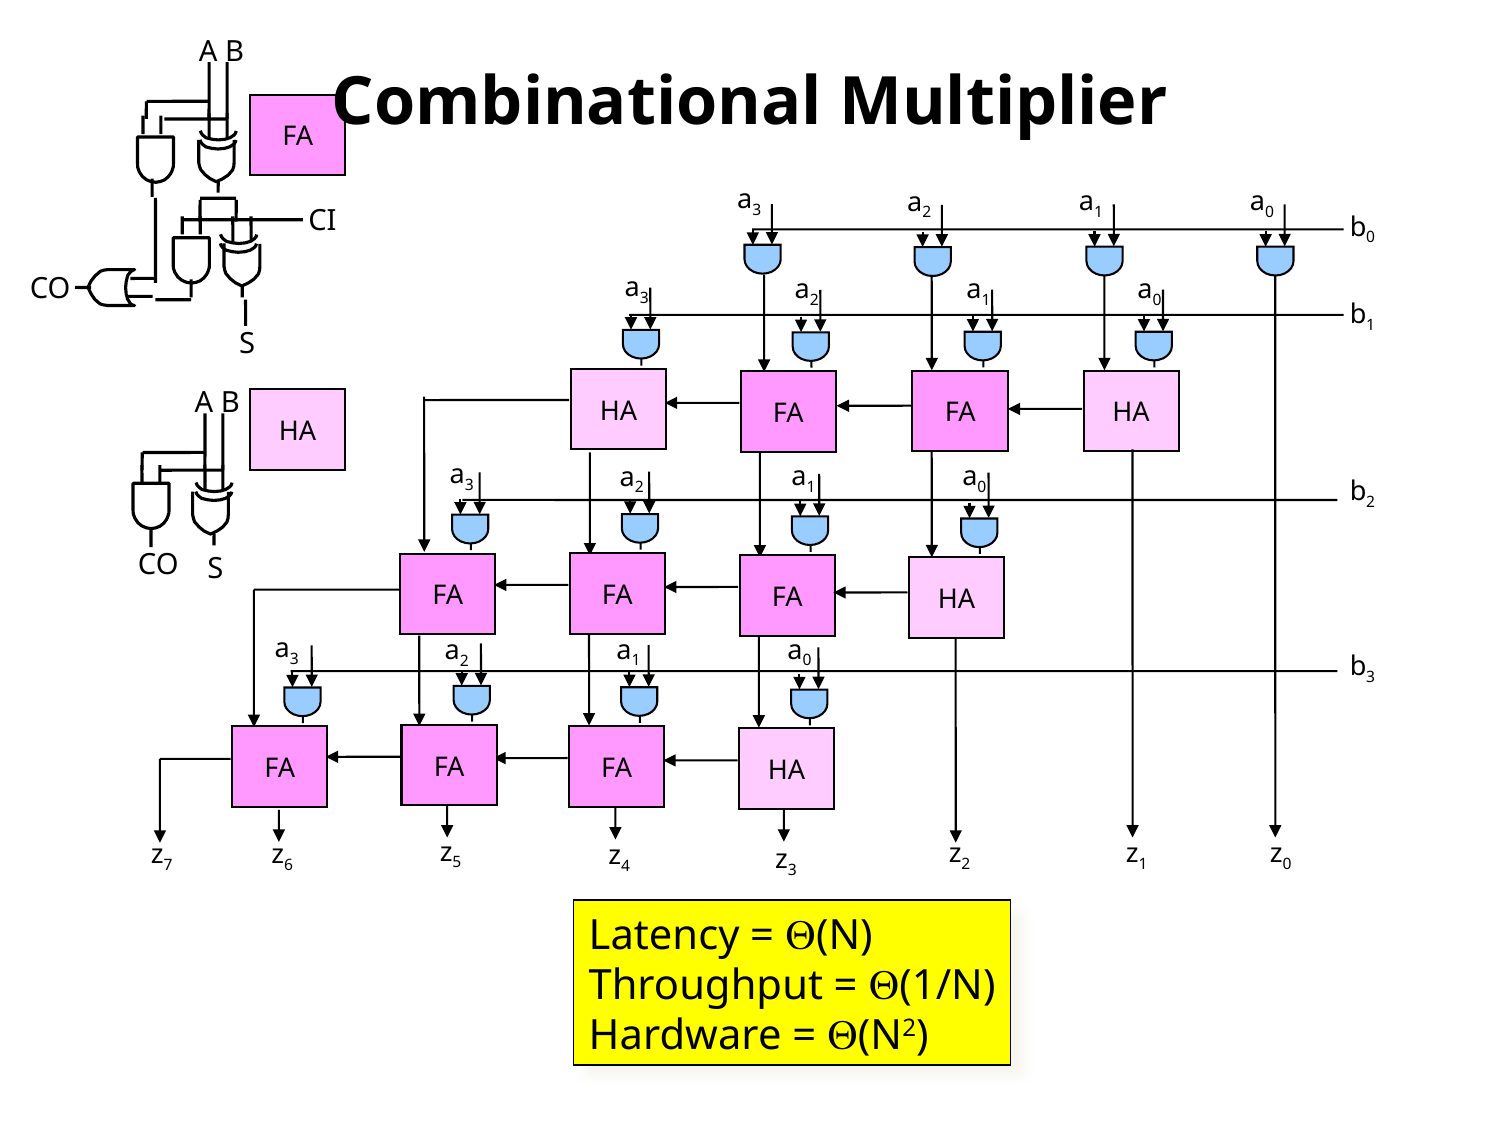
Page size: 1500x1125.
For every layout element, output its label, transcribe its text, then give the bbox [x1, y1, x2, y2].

text_box [476, 672, 488, 686]
text_box [916, 231, 929, 247]
text_box [812, 676, 825, 690]
text_box [664, 580, 739, 594]
text_box a3 [435, 450, 488, 501]
text_box [925, 274, 938, 371]
text_box [982, 503, 995, 518]
text_box [792, 332, 829, 361]
text_box [418, 396, 431, 552]
text_box [794, 503, 807, 517]
text_box [247, 601, 261, 728]
text_box [744, 244, 781, 274]
text_box HA [570, 368, 666, 450]
text_box [497, 751, 568, 765]
text_box [925, 500, 938, 557]
title Combinational Multiplier [358, 45, 1425, 150]
text_box [328, 750, 400, 763]
text_box FA [568, 726, 665, 807]
text_box FA [569, 552, 665, 634]
text_box [963, 503, 976, 519]
text_box z0 [1256, 828, 1306, 880]
text_box [305, 674, 318, 687]
text_box [1086, 246, 1123, 276]
text_box z2 [935, 828, 984, 880]
text_box [582, 672, 596, 726]
text_box a1 [1065, 176, 1117, 228]
text_box a1 [602, 625, 655, 676]
text_box z4 [594, 830, 644, 882]
text_box [622, 329, 660, 359]
text_box a2 [893, 177, 945, 228]
text_box [793, 676, 806, 690]
text_box a0 [948, 451, 1001, 503]
text_box [914, 247, 951, 277]
text_box z7 [137, 829, 187, 880]
text_box [1126, 672, 1139, 828]
text_box [813, 503, 826, 516]
text_box z6 [257, 830, 307, 881]
text_box FA [399, 553, 496, 635]
text_box [1088, 231, 1101, 247]
text_box [454, 501, 467, 515]
text_box a3 [610, 262, 663, 313]
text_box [120, 377, 260, 593]
text_box [286, 674, 299, 688]
text_box Latency = (N) Throughput = (1/N) Hardware = (N2) [573, 900, 1011, 1065]
text_box z5 [426, 827, 476, 878]
text_box [1156, 315, 1170, 332]
text_box [284, 687, 321, 717]
text_box [624, 503, 636, 514]
text_box [153, 758, 167, 843]
text_box [623, 676, 635, 687]
text_box [966, 316, 980, 332]
text_box [496, 578, 569, 592]
text_box [986, 315, 999, 332]
text_box a0 [1236, 176, 1288, 228]
text_box [1137, 316, 1151, 332]
text_box FA [739, 555, 835, 636]
text_box FA [401, 724, 497, 806]
text_box [609, 807, 622, 830]
text_box [1098, 274, 1111, 371]
text_box [643, 676, 655, 687]
text_box [791, 516, 829, 546]
text_box [624, 315, 638, 330]
text_box a3 [723, 174, 775, 226]
text_box [583, 500, 597, 552]
text_box [836, 399, 912, 412]
text_box a3 [260, 623, 313, 674]
text_box HA [1083, 370, 1179, 452]
text_box [833, 586, 908, 599]
text_box b0 [1336, 202, 1389, 253]
text_box [1257, 246, 1294, 276]
text_box HA [739, 728, 835, 810]
text_box [664, 396, 740, 410]
text_box FA [232, 726, 328, 807]
text_box [961, 518, 998, 548]
text_box [1007, 402, 1083, 416]
text_box b2 [1336, 466, 1389, 517]
text_box b1 [1336, 289, 1389, 341]
text_box [663, 754, 738, 767]
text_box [12, 24, 355, 368]
text_box a2 [781, 264, 833, 316]
text_box b3 [1336, 641, 1389, 692]
text_box [964, 331, 1001, 361]
text_box [621, 514, 659, 543]
text_box [1135, 331, 1172, 361]
text_box [814, 316, 827, 332]
text_box [452, 514, 489, 544]
text_box a1 [777, 451, 830, 503]
text_box a0 [1123, 264, 1176, 315]
text_box [1259, 231, 1272, 247]
text_box [473, 501, 486, 515]
text_box [644, 503, 655, 514]
text_box [413, 672, 426, 724]
text_box [1107, 230, 1121, 247]
text_box [935, 230, 949, 247]
text_box [644, 315, 657, 330]
text_box [794, 316, 808, 333]
text_box a0 [773, 625, 826, 676]
text_box [791, 689, 828, 719]
text_box HA [909, 557, 1005, 638]
text_box FA [912, 370, 1008, 452]
text_box HA [265, 389, 345, 471]
text_box [1278, 230, 1291, 247]
text_box [453, 685, 490, 715]
text_box [753, 500, 767, 555]
text_box a1 [952, 264, 1005, 315]
text_box [752, 672, 766, 728]
text_box a2 [606, 452, 658, 503]
text_box z1 [1112, 828, 1162, 880]
text_box [757, 274, 771, 372]
text_box [621, 687, 658, 716]
text_box [457, 677, 467, 686]
text_box a2 [430, 625, 483, 677]
text_box z3 [761, 834, 811, 886]
text_box [777, 809, 791, 834]
text_box [746, 230, 760, 245]
text_box [1269, 275, 1282, 828]
text_box FA [740, 371, 836, 452]
text_box [765, 230, 779, 245]
